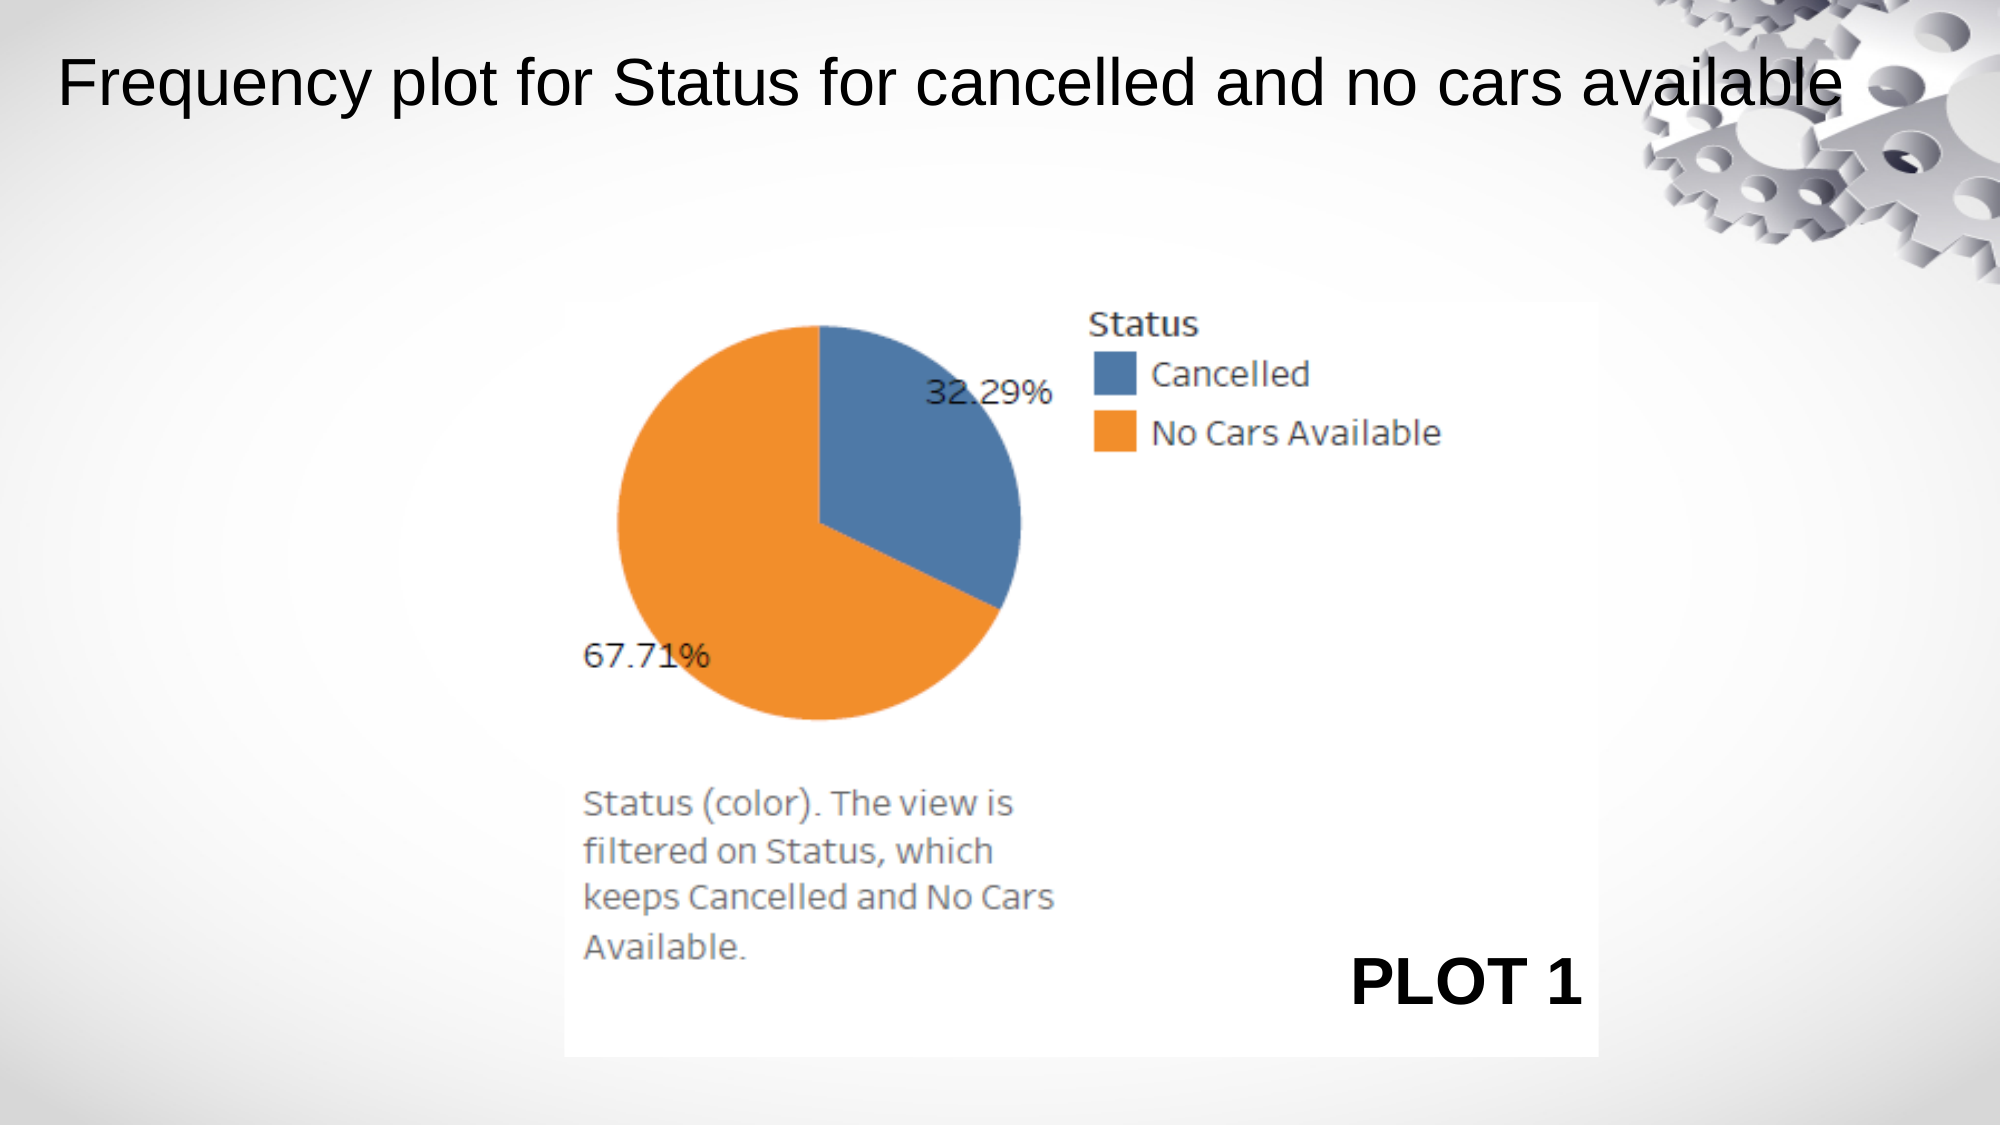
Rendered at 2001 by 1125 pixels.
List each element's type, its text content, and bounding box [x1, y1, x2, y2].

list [564, 302, 1599, 1057]
picture [0, 0, 2000, 1125]
title Frequency plot for Status for cancelled and no cars available [42, 30, 1901, 128]
